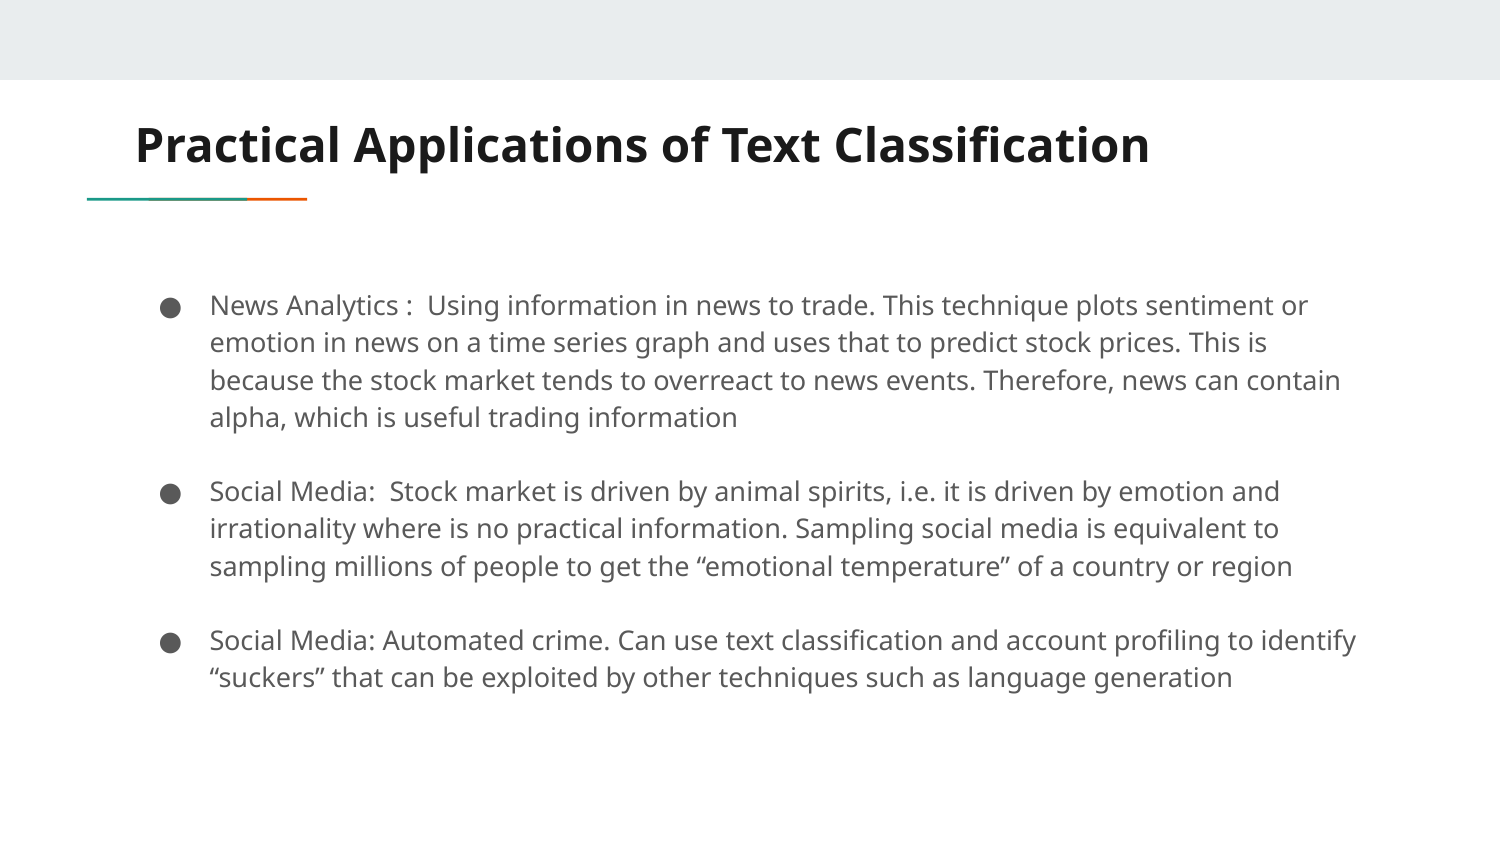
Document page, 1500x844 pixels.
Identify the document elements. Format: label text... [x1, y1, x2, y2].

list News Analytics : Using information in news to trade. This technique plots sentiment or emotion in news on a time series graph and uses that to predict stock prices. This is because the stock market tends to overreact to news events. Therefore, news can contain alpha, which is useful trading information Social Media: Stock market is driven by animal spirits, i.e. it is driven by emotion and irrationality where is no practical information. Sampling social media is equivalent to sampling millions of people to get the “emotional temperature” of a country or region Social Media: Automated crime. Can use text classification and account profiling to identify “suckers” that can be exploited by other techniques such as language generation [119, 268, 1381, 745]
title Practical Applications of Text Classification [119, 99, 1381, 188]
